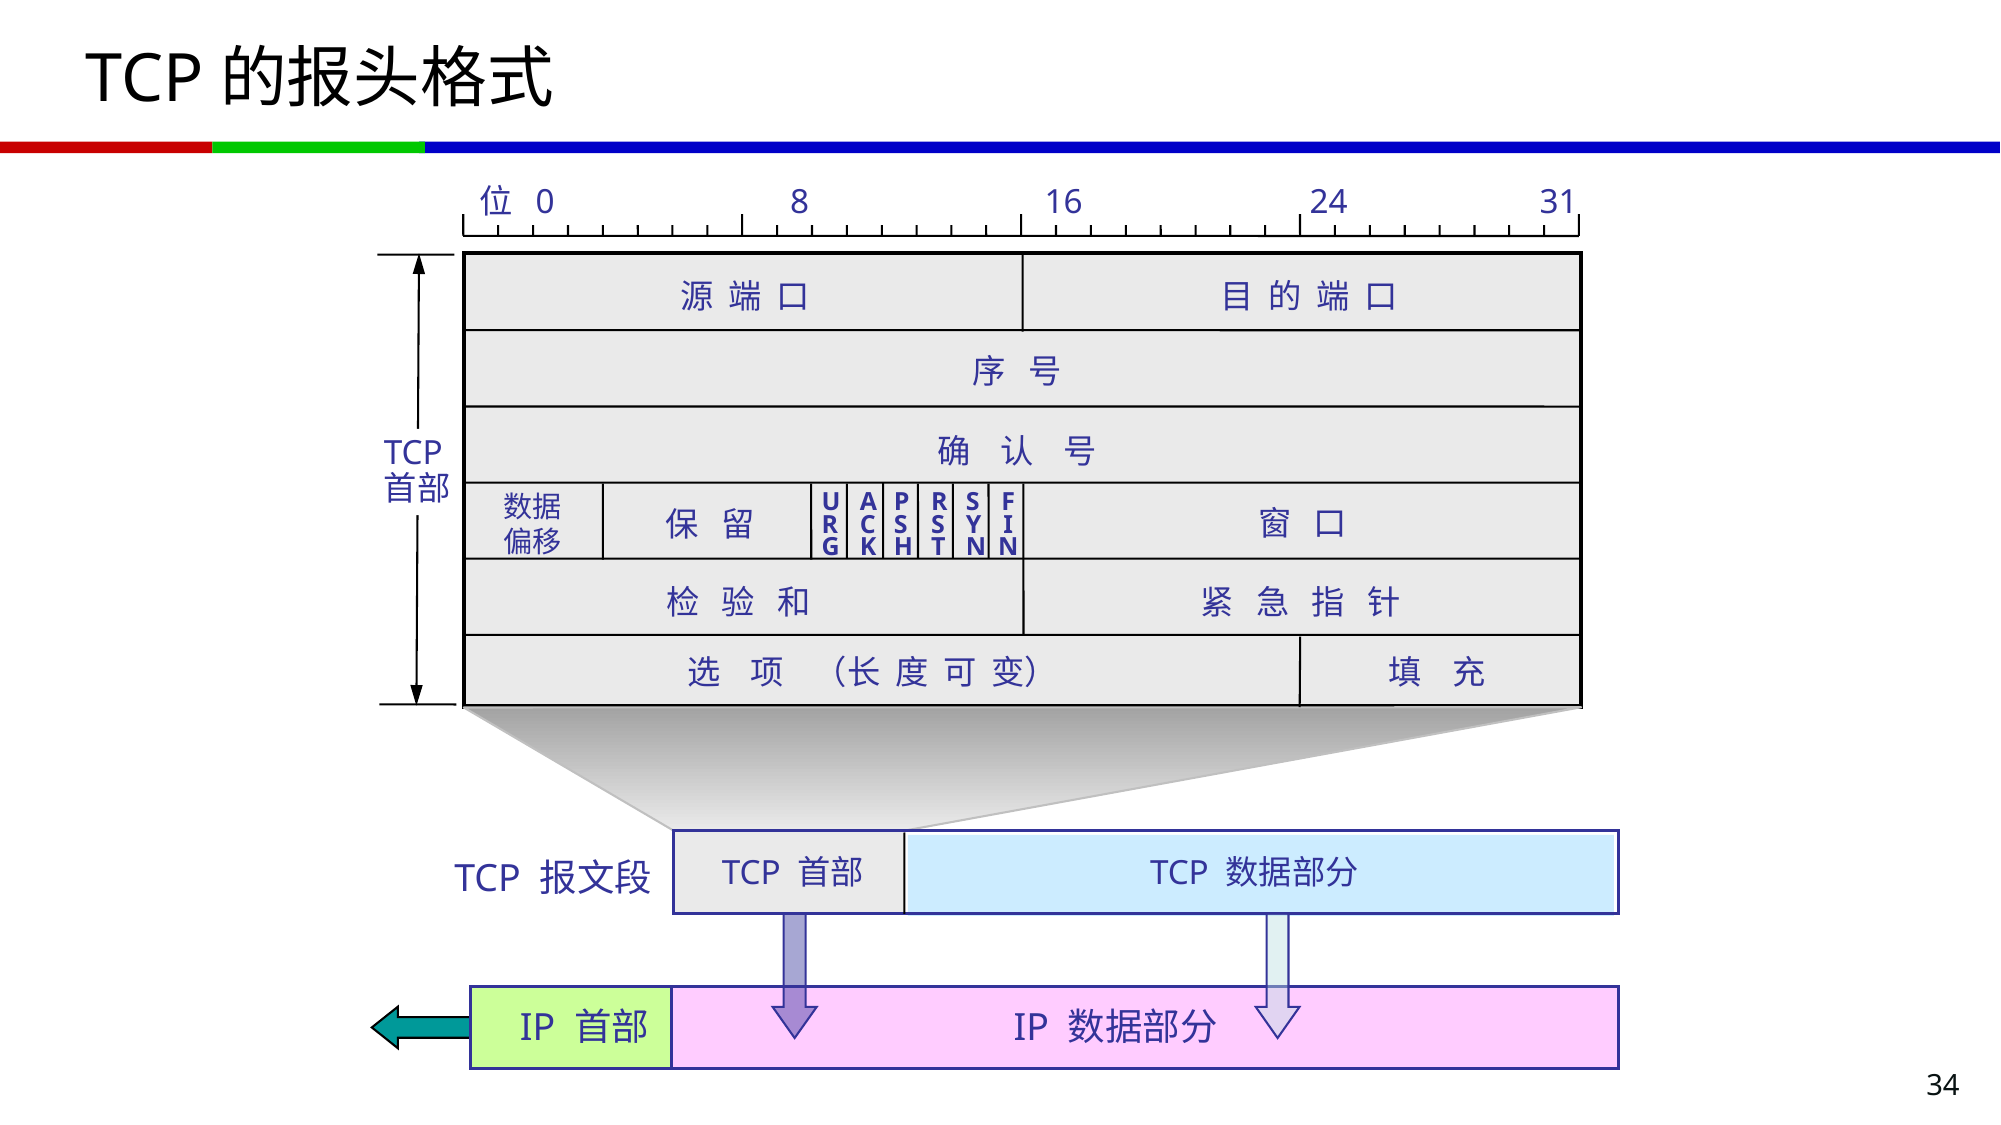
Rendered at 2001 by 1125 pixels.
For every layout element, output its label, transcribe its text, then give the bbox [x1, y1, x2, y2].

text_box [603, 483, 811, 558]
text_box F I N [1001, 485, 1034, 568]
text_box [412, 255, 426, 428]
text_box [578, 483, 602, 558]
text_box P S H [893, 485, 928, 568]
text_box 窗 口 [1243, 494, 1363, 550]
text_box R S T [928, 485, 963, 568]
text_box [1024, 483, 1581, 558]
text_box 位 0 8 16 24 31 [464, 172, 1596, 228]
text_box TCP 首部 [369, 428, 463, 516]
text_box [772, 913, 817, 1039]
text_box 紧 急 指 针 [1185, 573, 1417, 629]
text_box 序 号 [958, 343, 1085, 398]
text_box A C K [856, 485, 893, 568]
text_box 源 端 口 [665, 267, 825, 323]
text_box [463, 253, 1022, 330]
text_box 数据 偏移 [488, 480, 578, 566]
slide_number 34 [1779, 1058, 1975, 1100]
text_box [463, 483, 488, 558]
text_box 填 充 [1374, 643, 1509, 699]
text_box [470, 986, 671, 1069]
text_box U R G [806, 485, 856, 568]
text_box IP 数据部分 [998, 995, 1233, 1056]
text_box 保 留 [650, 496, 770, 551]
text_box [1023, 253, 1581, 330]
text_box [673, 830, 1619, 914]
text_box TCP 报文段 [439, 846, 708, 907]
text_box IP 首部 [505, 995, 664, 1056]
text_box 选 项 （长 度 可 变） [672, 643, 1138, 699]
text_box [1255, 913, 1300, 1039]
text_box S Y N [963, 485, 1001, 568]
text_box 确 认 号 [922, 422, 1136, 477]
text_box [671, 986, 1619, 1069]
text_box TCP 首部 [707, 843, 879, 899]
text_box [463, 707, 1582, 831]
text_box [410, 516, 423, 704]
text_box [371, 1006, 470, 1049]
text_box [463, 331, 1581, 482]
text_box 目 的 端 口 [1205, 267, 1414, 323]
text_box 检 验 和 [651, 573, 826, 629]
text_box [463, 559, 1581, 707]
title TCP的报头格式 [70, 11, 1930, 138]
